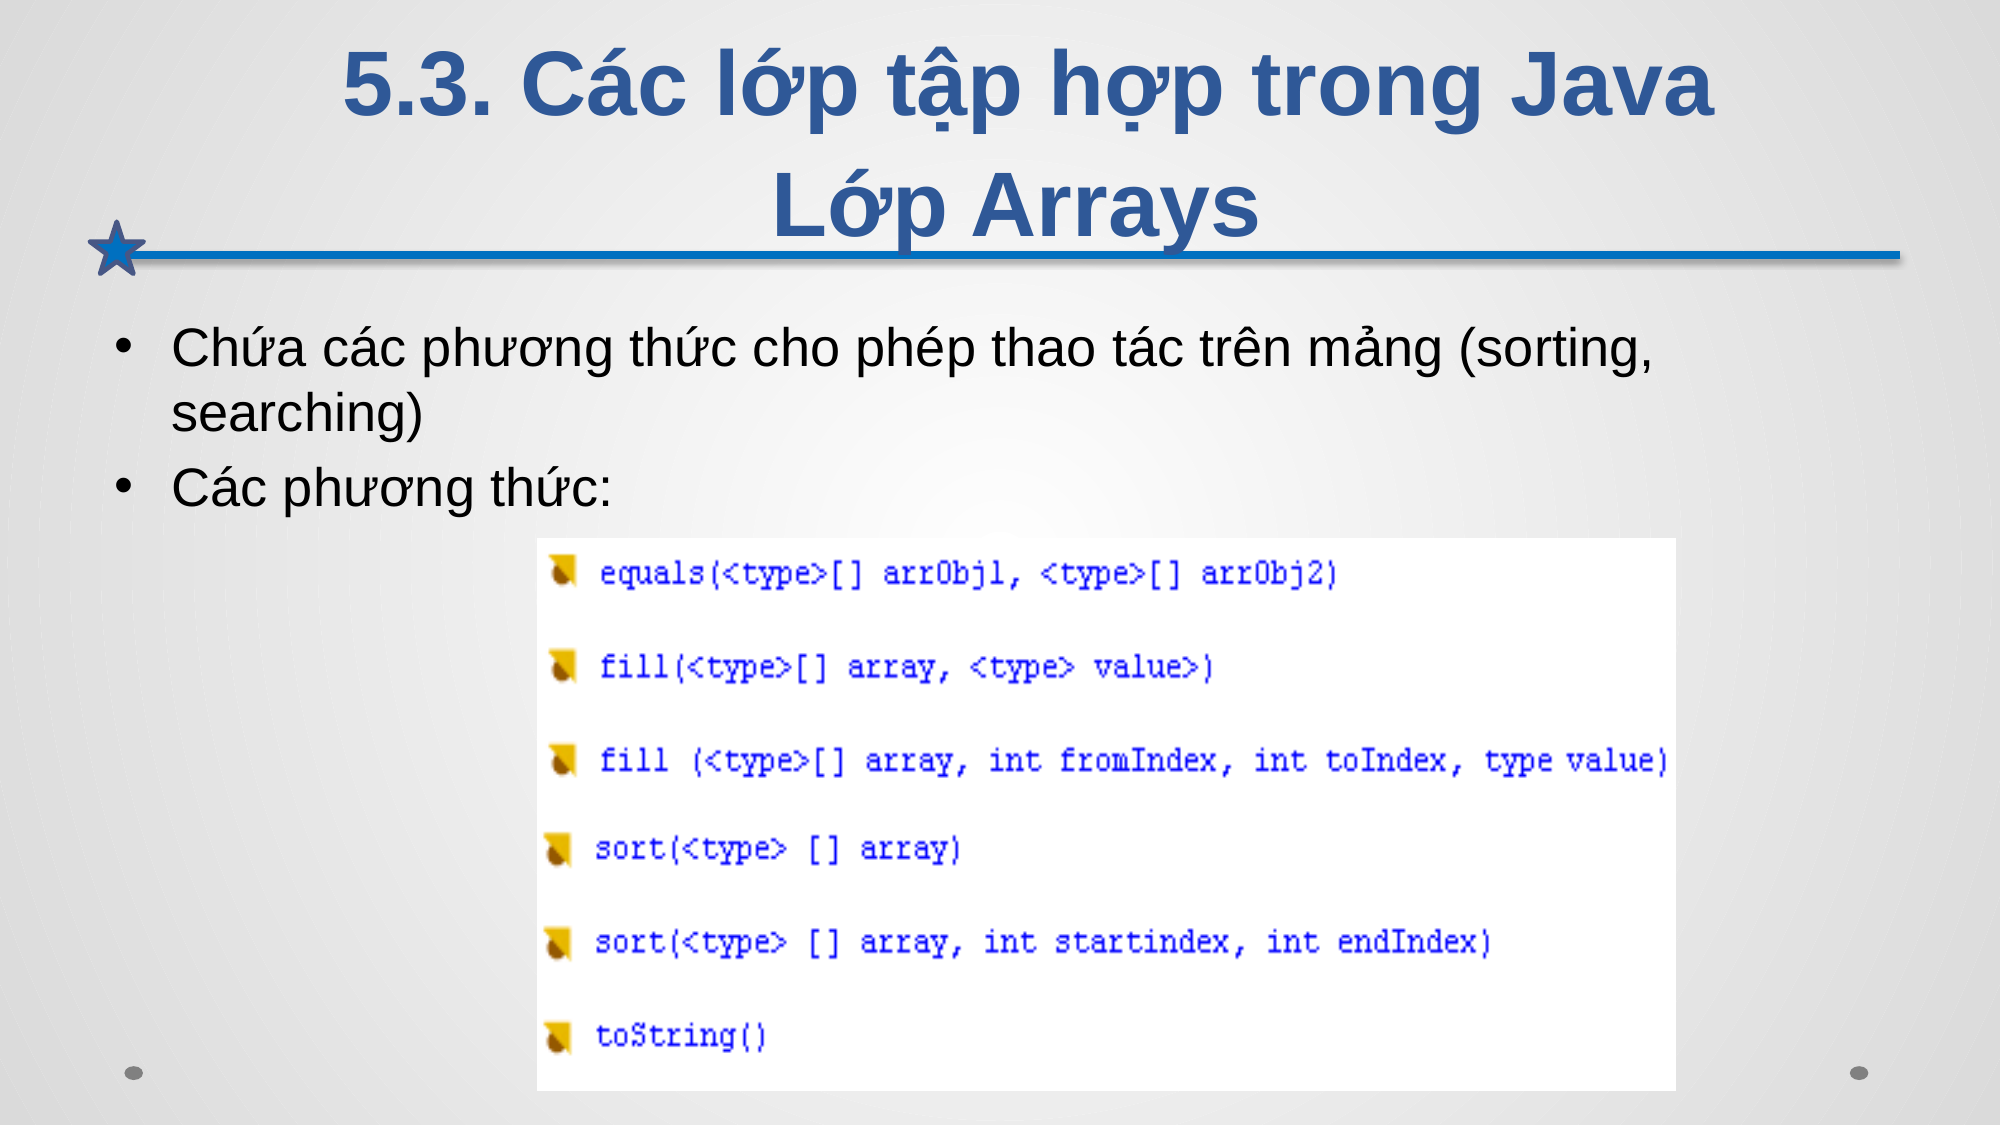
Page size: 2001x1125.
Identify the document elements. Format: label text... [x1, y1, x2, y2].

list Chứa các phương thức cho phép thao tác trên mảng (sorting, searching) Các phương thức: [99, 304, 1900, 1064]
title 5.3. Các lớp tập hợp trong Java Lớp Arrays [161, 28, 1897, 263]
picture [536, 537, 1676, 1091]
